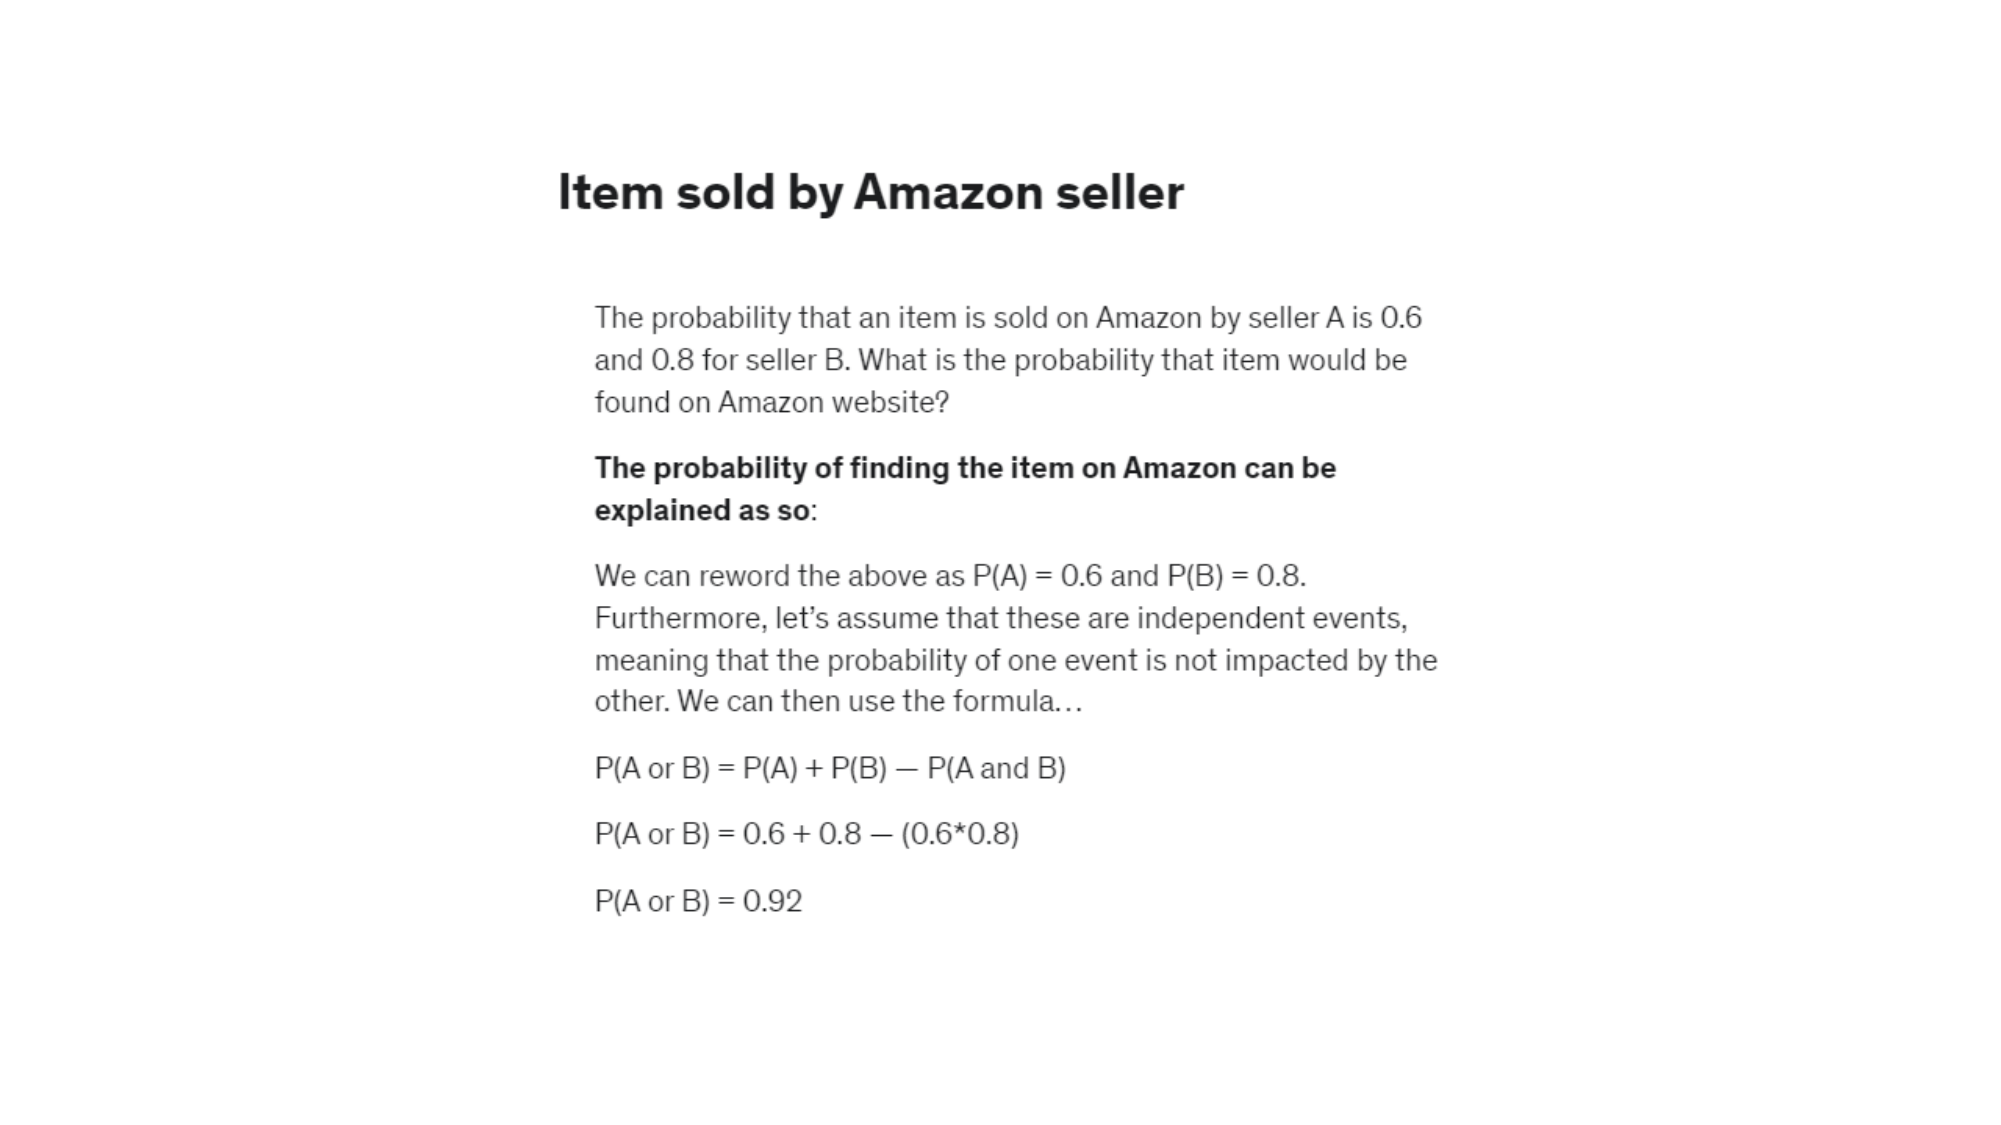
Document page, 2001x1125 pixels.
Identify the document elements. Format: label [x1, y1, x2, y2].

picture [520, 131, 1480, 993]
